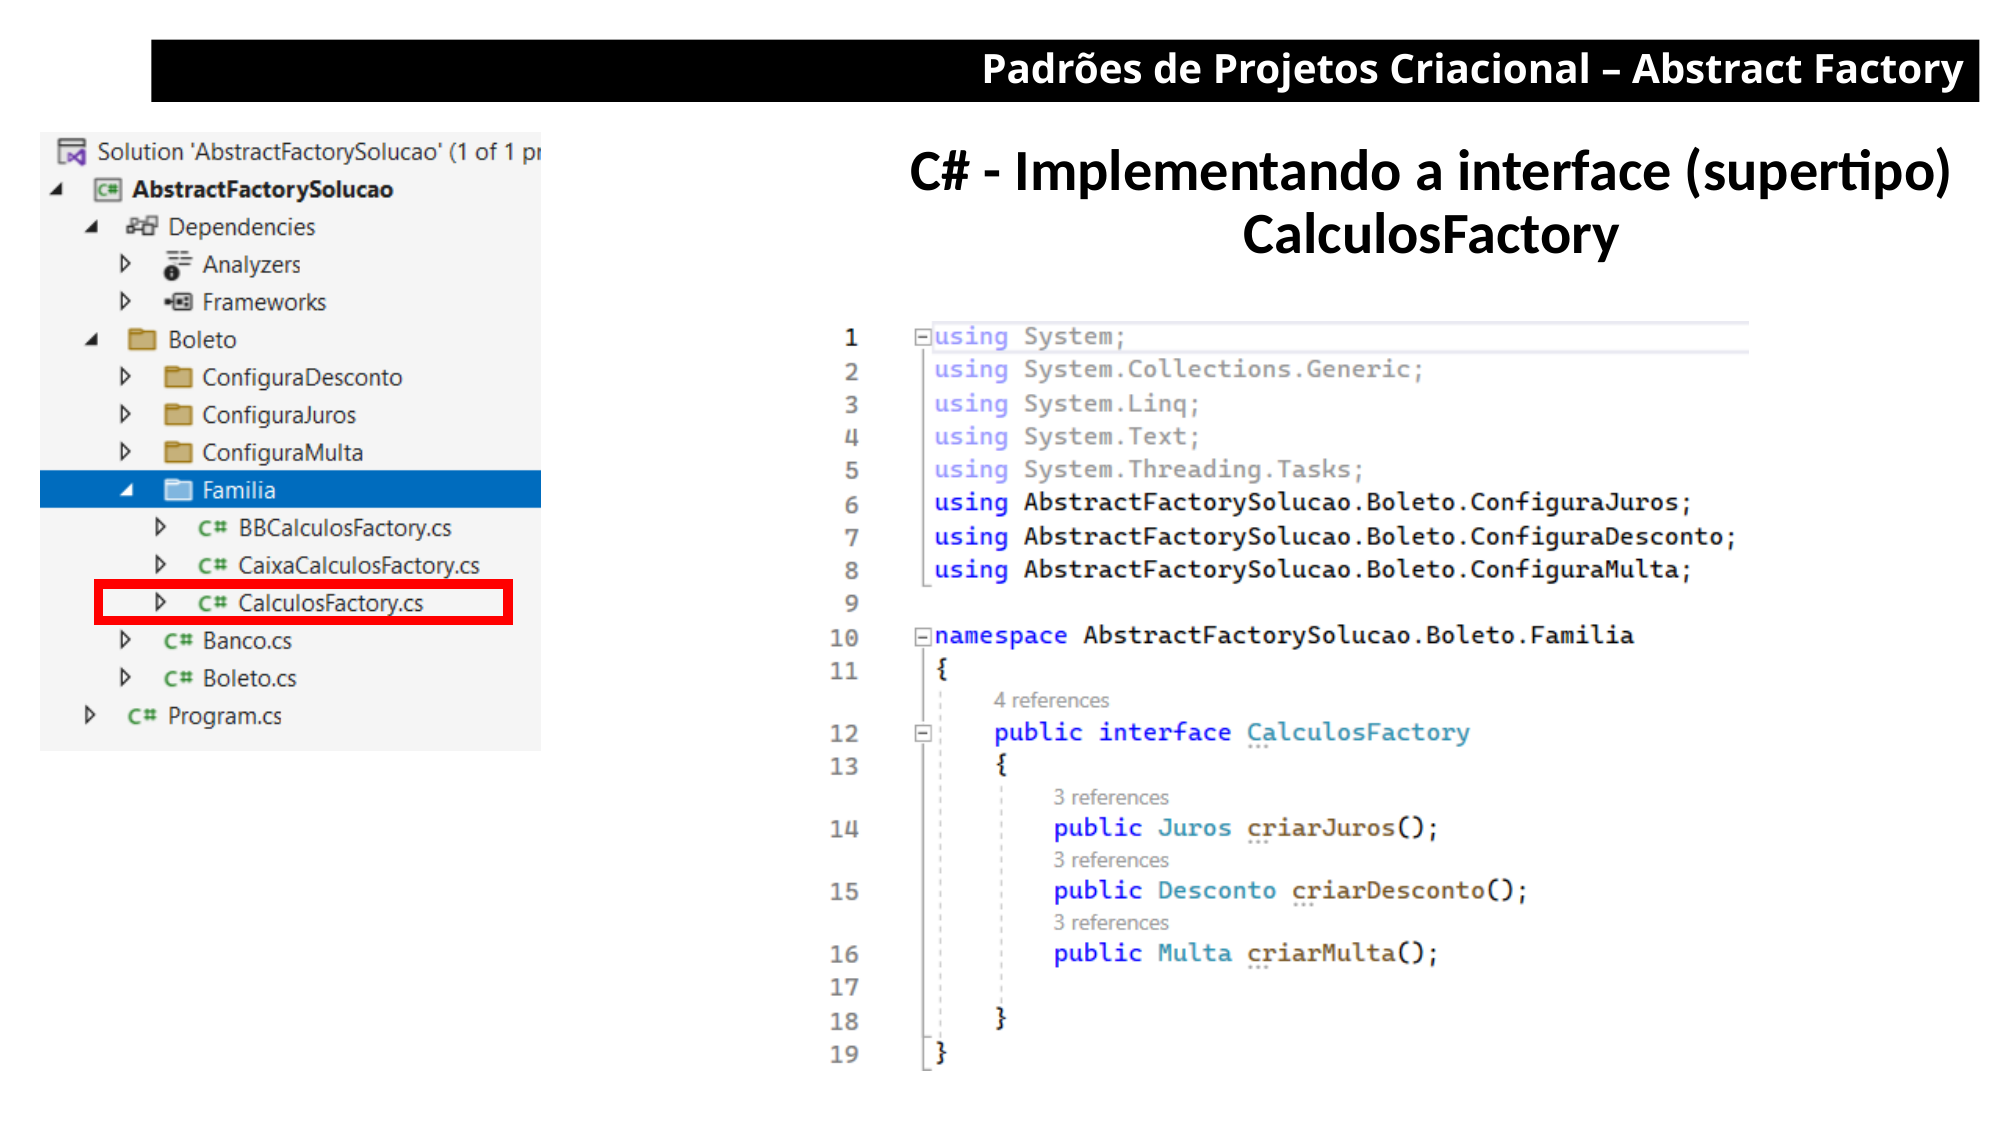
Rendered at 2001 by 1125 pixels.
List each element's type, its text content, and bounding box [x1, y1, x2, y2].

picture [829, 321, 1749, 1071]
list C# - Implementando a interface (supertipo) CalculosFactory [884, 132, 1980, 292]
text_box Padrões de Projetos Criacional – Abstract Factory [151, 39, 1980, 102]
picture [40, 132, 541, 751]
